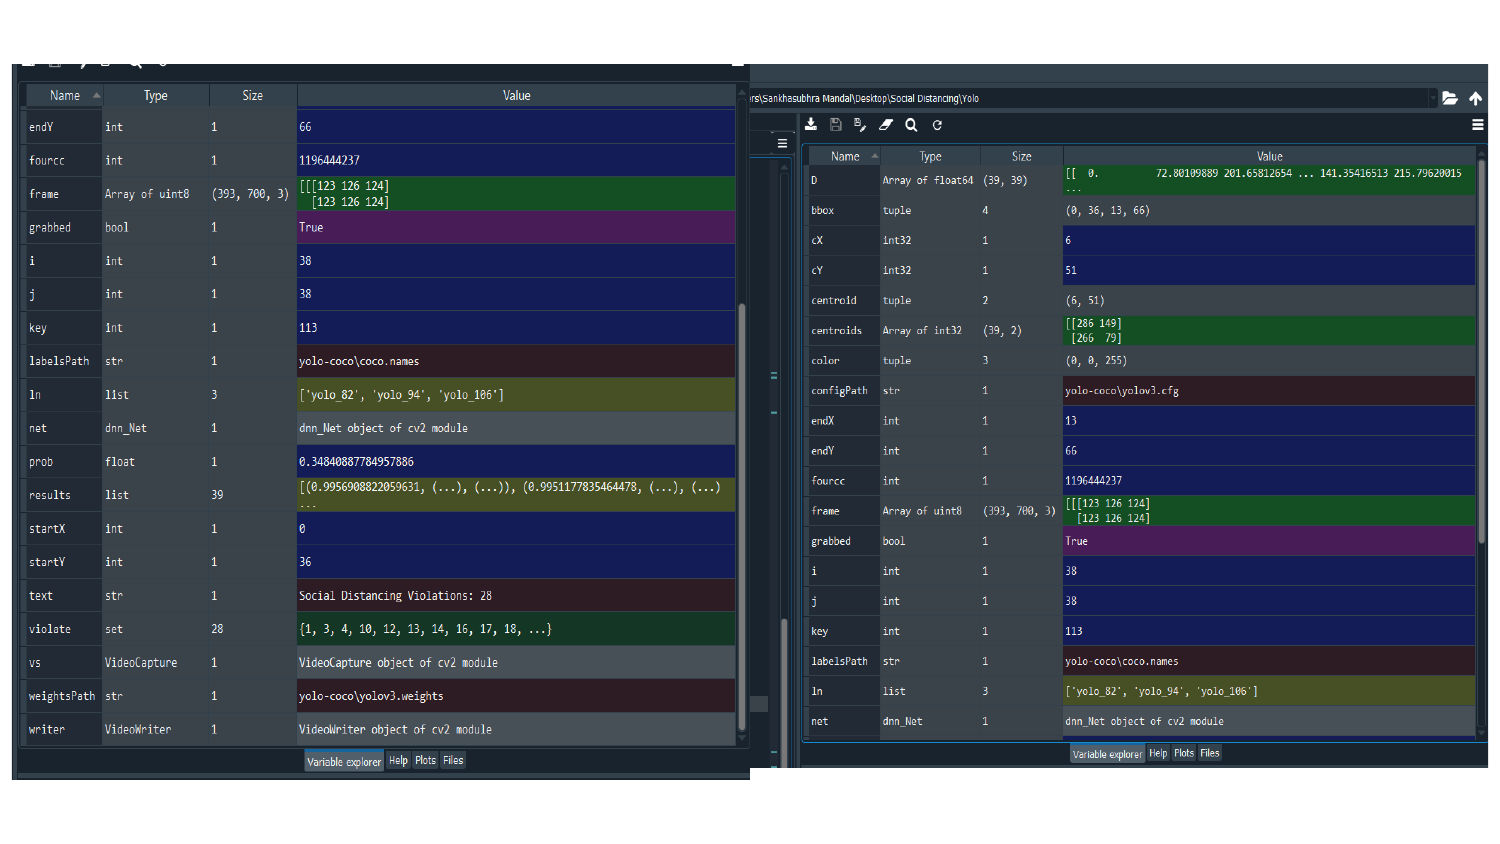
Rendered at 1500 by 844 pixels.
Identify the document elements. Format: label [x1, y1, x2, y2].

picture [11, 63, 1489, 780]
